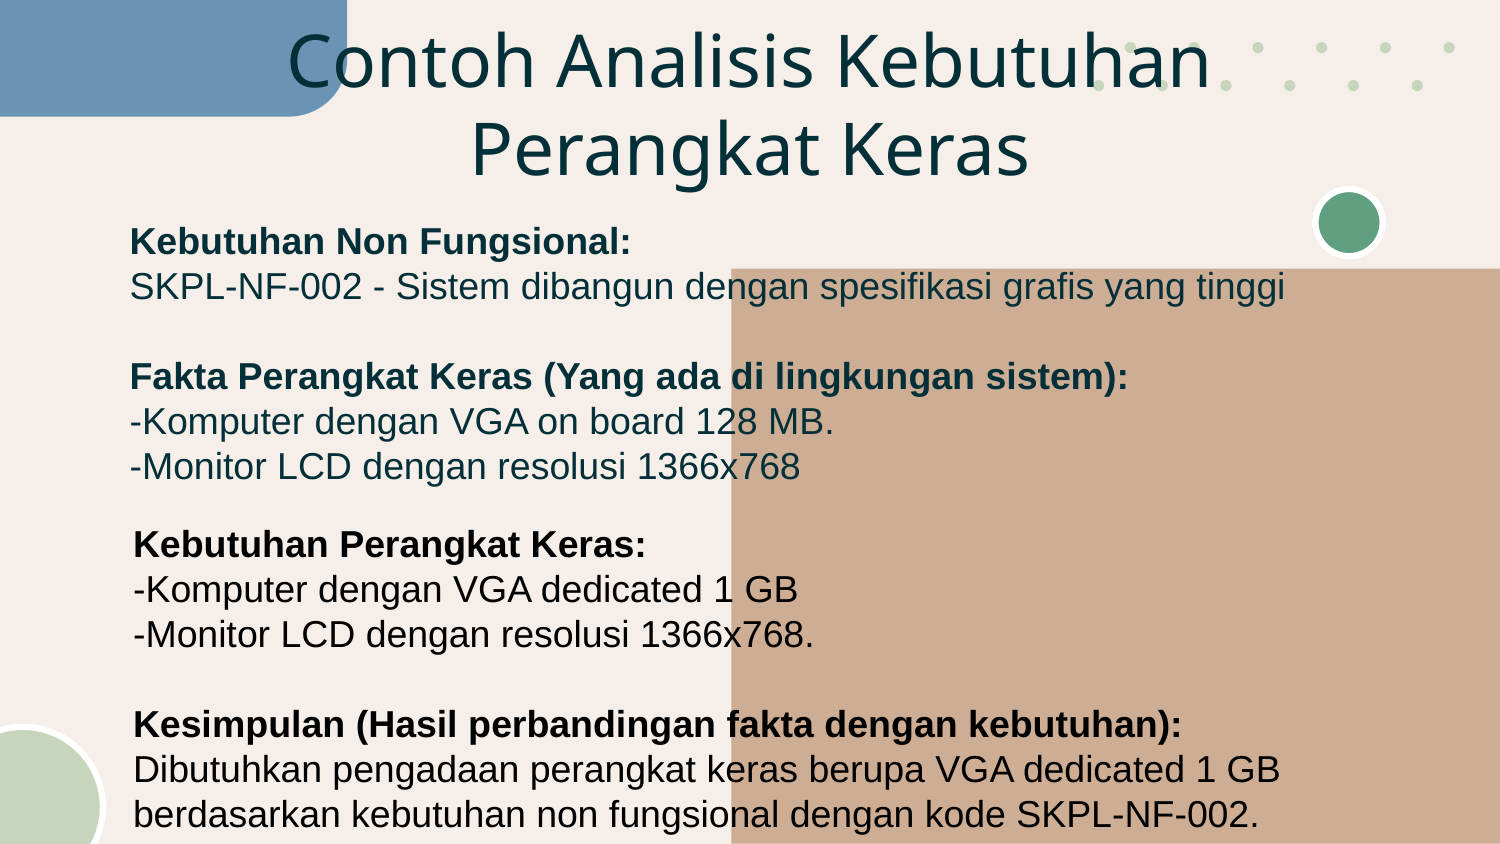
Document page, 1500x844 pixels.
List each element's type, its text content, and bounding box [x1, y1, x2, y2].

text_box Kebutuhan Non Fungsional: SKPL-NF-002 - Sistem dibangun dengan spesifikasi grafis yang tinggi Fakta Perangkat Keras (Yang ada di lingkungan sistem): -Komputer dengan VGA on board 128 MB. -Monitor LCD dengan resolusi 1366x768 [39, 154, 1382, 502]
title Contoh Analisis Kebutuhan Perangkat Keras [118, 0, 1382, 94]
text_box Kebutuhan Perangkat Keras: -Komputer dengan VGA dedicated 1 GB -Monitor LCD dengan resolusi 1366x768. Kesimpulan (Hasil perbandingan fakta dengan kebutuhan): Dibutuhkan pengadaan perangkat keras berupa VGA dedicated 1 GB berdasarkan kebutuhan non fungsional dengan kode SKPL-NF-002. [118, 505, 1348, 844]
text_box [78, 397, 1343, 469]
